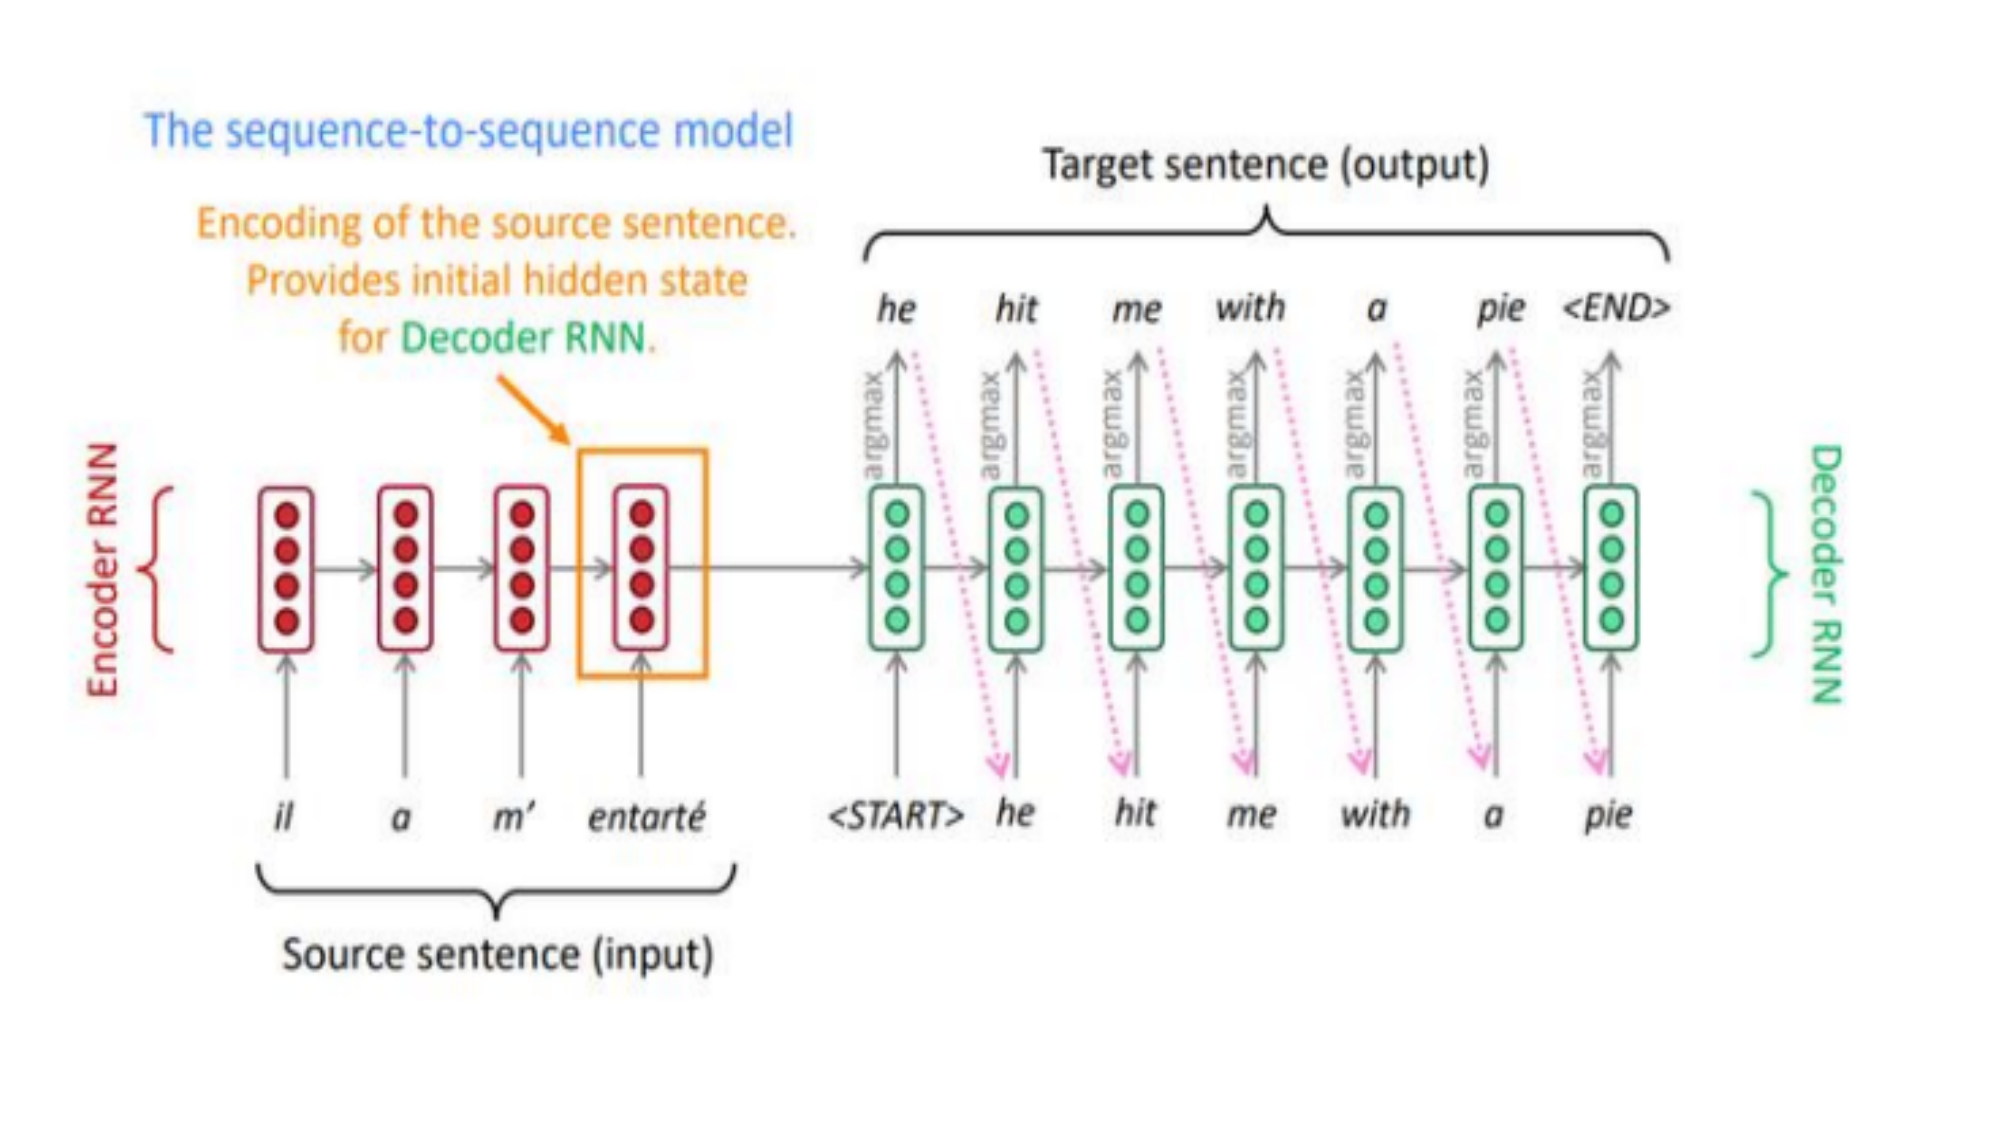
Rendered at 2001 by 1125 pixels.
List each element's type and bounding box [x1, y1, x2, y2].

list [13, 24, 1986, 1101]
